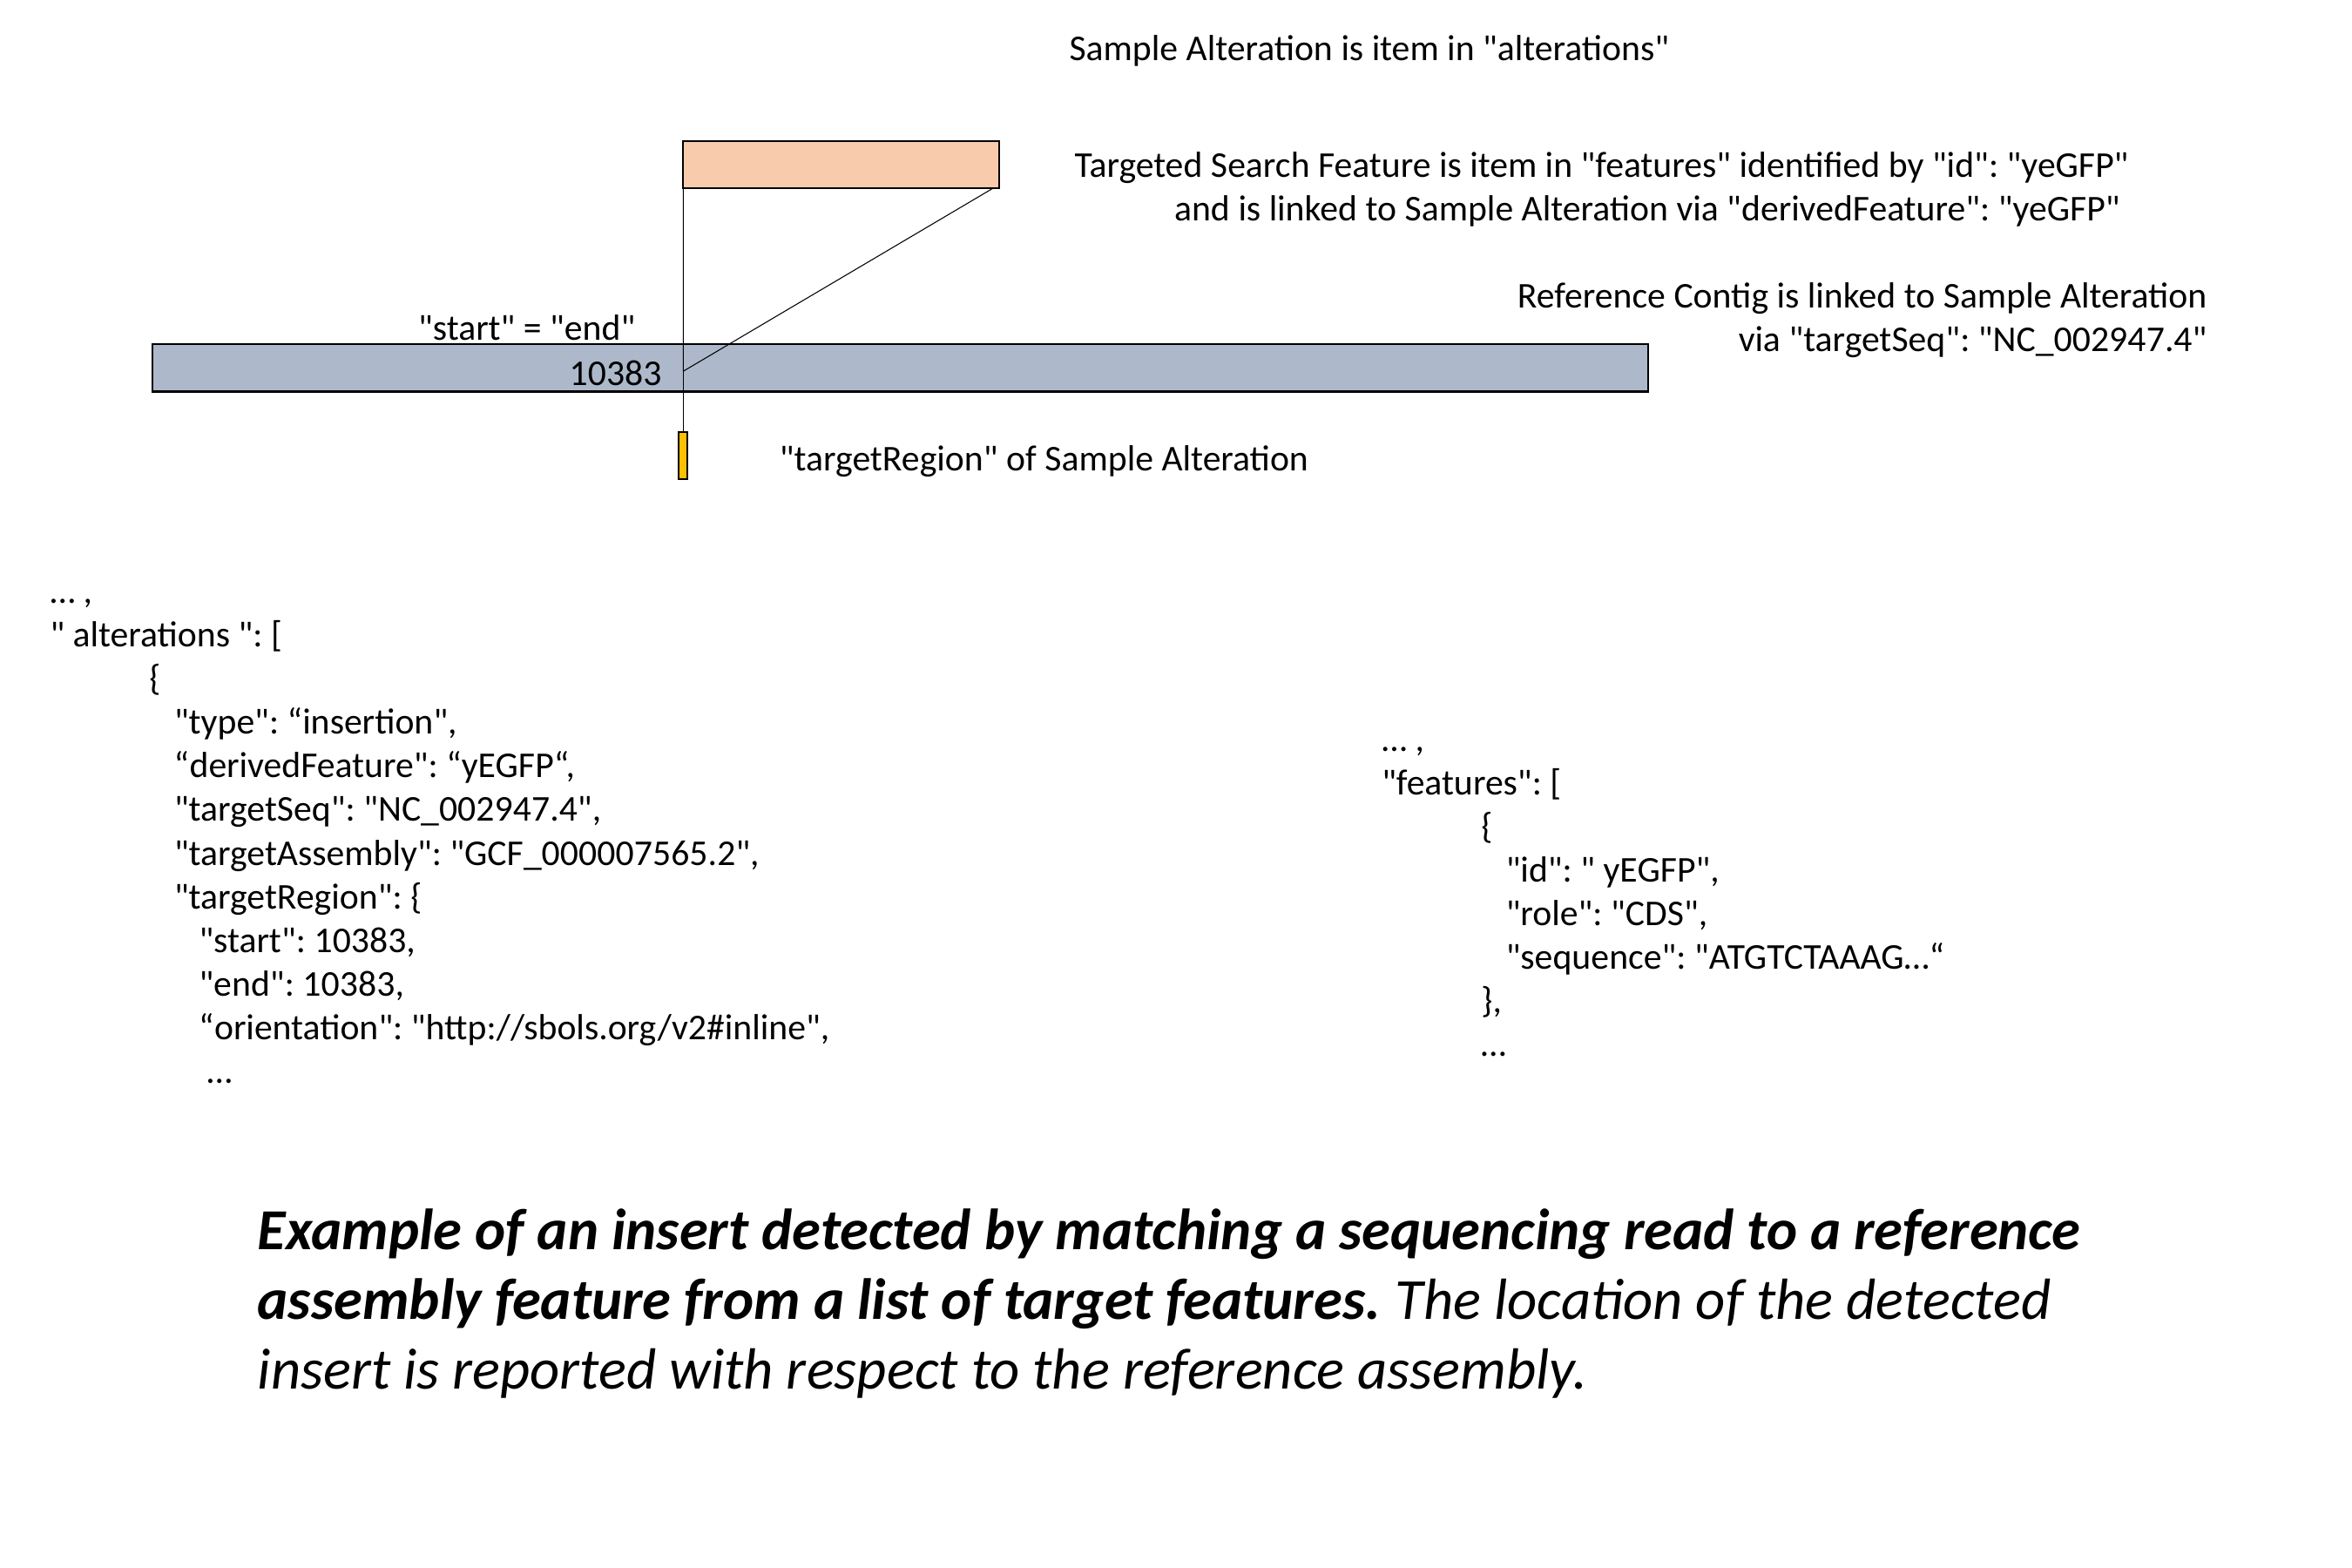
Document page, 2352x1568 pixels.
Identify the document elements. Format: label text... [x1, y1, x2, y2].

text_box … , "features": [ { "id": " yEGFP", "role": "CDS", "sequence": "ATGTCTAAAG…“ }, … [1369, 708, 2143, 1071]
text_box "targetRegion" of Sample Alteration [694, 428, 1321, 485]
text_box [684, 343, 1649, 393]
text_box Sample Alteration is item in "alterations" [921, 17, 1691, 74]
text_box Targeted Search Feature is item in "features" identified by "id": "yeGFP" and is linked to Sample Alteration via "derivedFeature": "yeGFP" [998, 134, 2142, 235]
text_box 10383 [547, 355, 683, 400]
text_box [152, 343, 547, 393]
text_box [682, 140, 998, 185]
text_box "start" = "end" [405, 297, 683, 355]
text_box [684, 185, 999, 372]
text_box … , " alterations ": [ { "type": “insertion", “derivedFeature": “yEGFP“, "targetSeq": "NC_002947.4", "targetAssembly": "GCF_000007565.2", "targetRegion": { "start": 10383, "end": 10383, “orientation": "http://sbols.org/v2#inline", … [37, 560, 1194, 1098]
text_box [678, 431, 688, 480]
text_box Reference Contig is linked to Sample Alteration via "targetSeq": "NC_002947.4" [1480, 265, 2220, 366]
text_box Example of an insert detected by matching a sequencing read to a reference assembly feature from a list of target features. The location of the detected insert is reported with respect to the reference assembly. [245, 1185, 2143, 1407]
